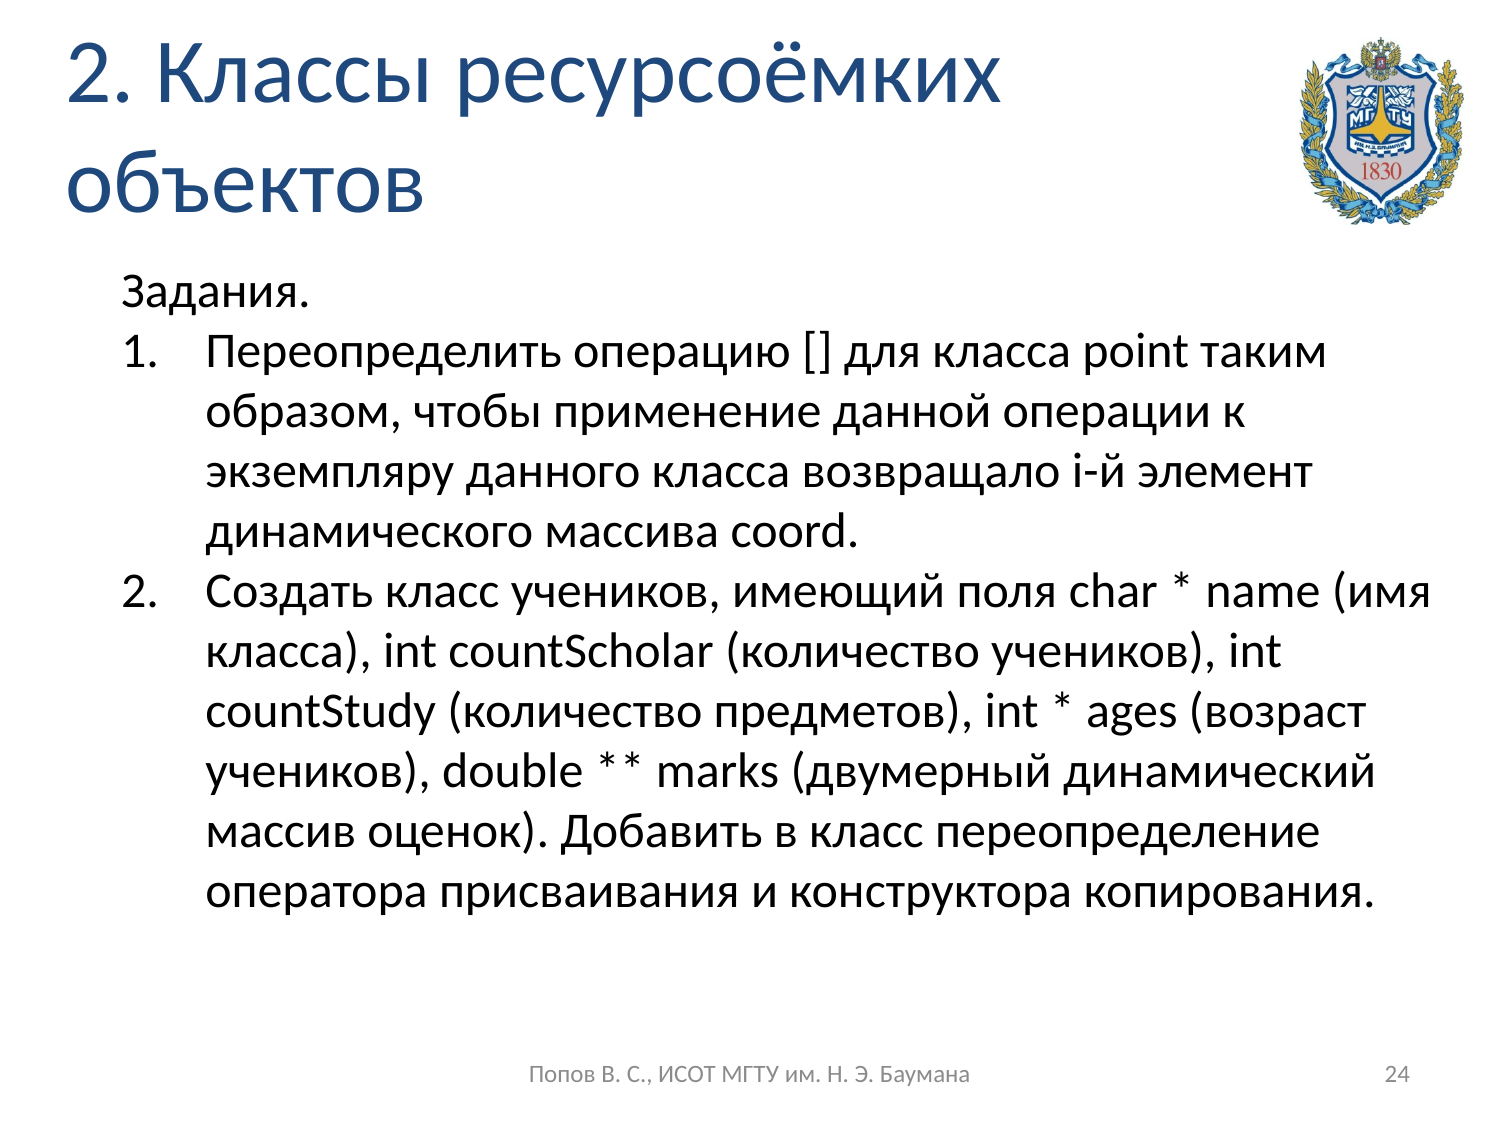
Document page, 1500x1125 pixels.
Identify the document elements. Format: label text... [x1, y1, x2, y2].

picture [1299, 37, 1464, 226]
footer Попов В. С., ИСОТ МГТУ им. Н. Э. Баумана [512, 1042, 988, 1103]
text_box Задания. Переопределить операцию [] для класса point таким образом, чтобы применение данной операции к экземпляру данного класса возвращало i-й элемент динамического массива coord. Создать класс учеников, имеющий поля char * name (имя класса), int countScholar (количество учеников), int countStudy (количество предметов), int * ages (возраст учеников), double ** marks (двумерный динамический массив оценок). Добавить в класс переопределение оператора присваивания и конструктора копирования. [50, 249, 1450, 925]
title 2. Классы ресурсоёмких объектов [50, 0, 1275, 242]
slide_number 24 [1074, 1042, 1425, 1103]
